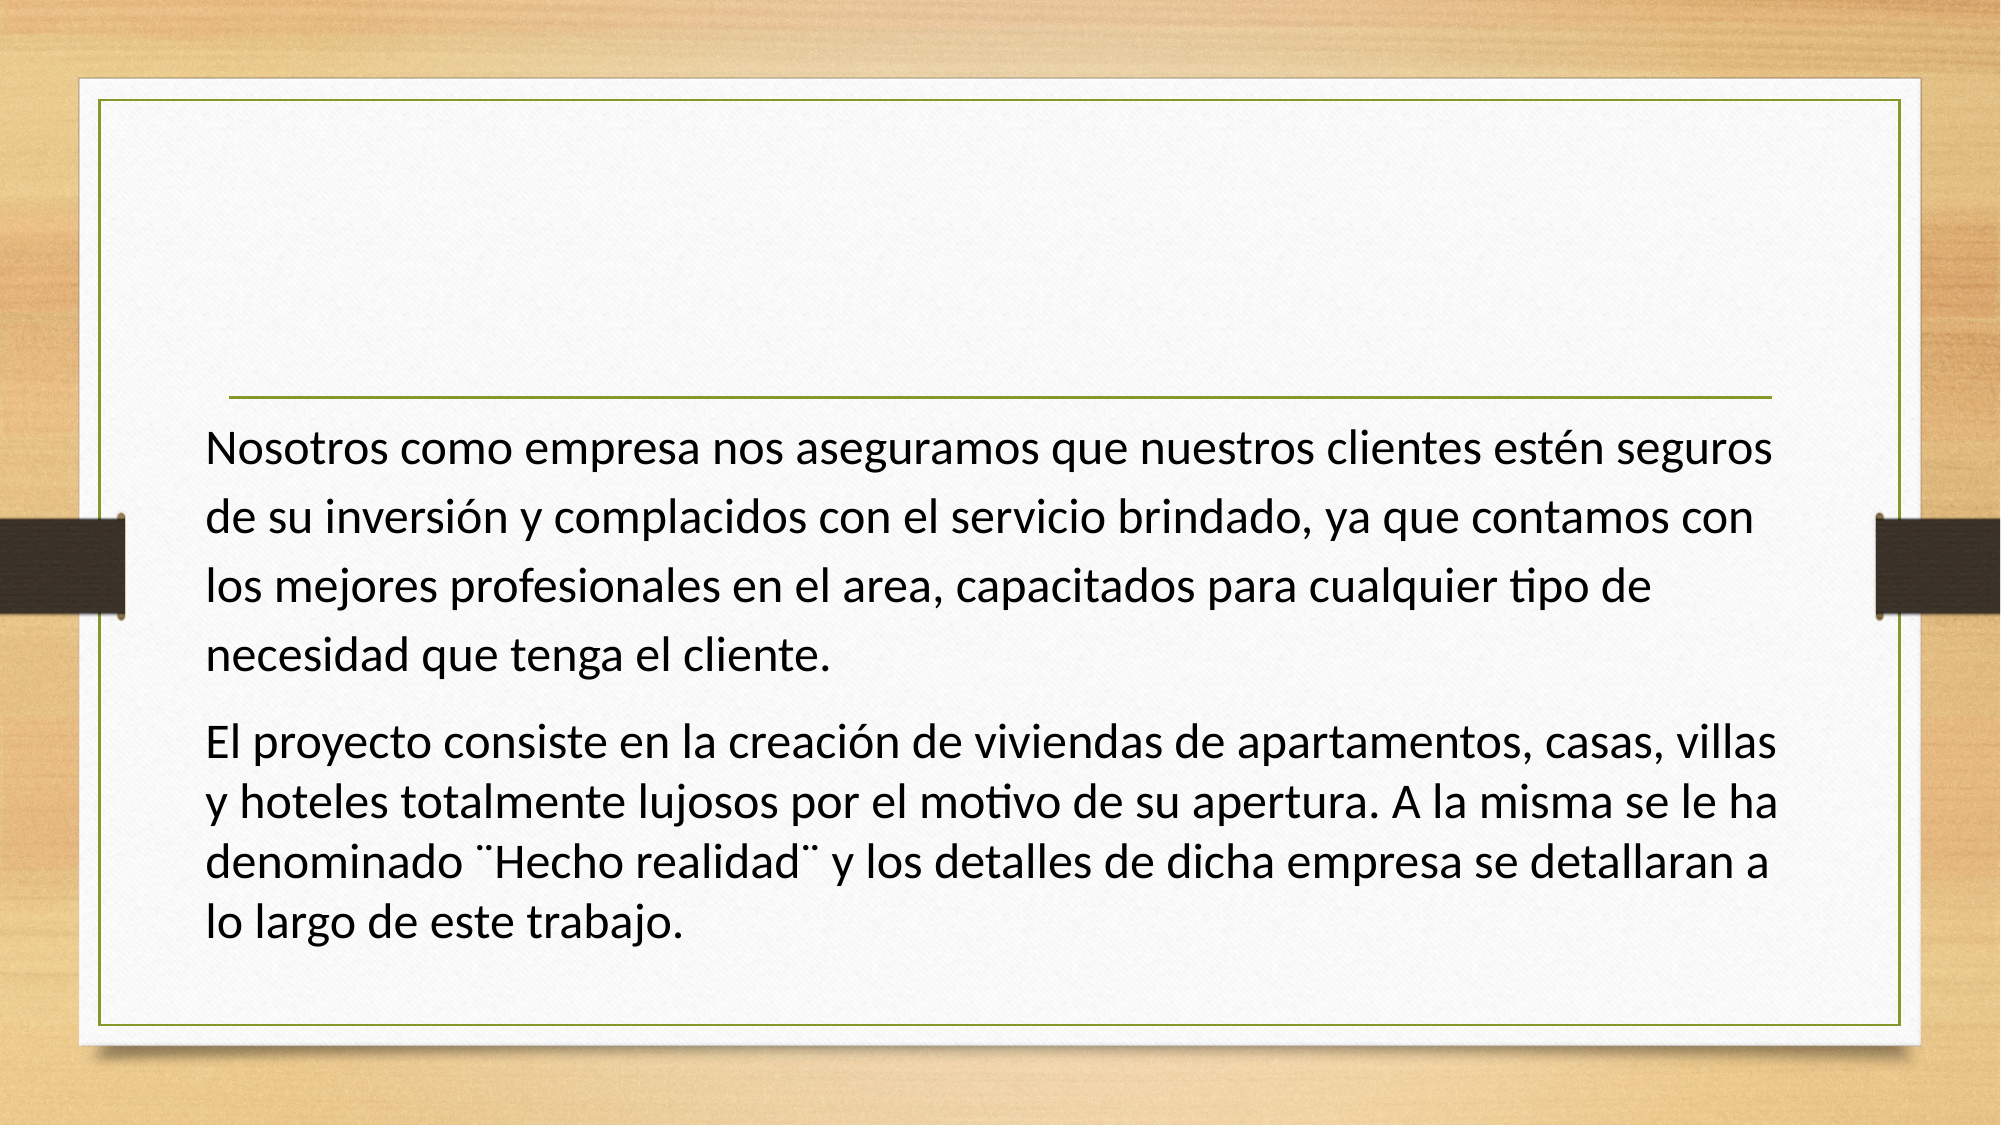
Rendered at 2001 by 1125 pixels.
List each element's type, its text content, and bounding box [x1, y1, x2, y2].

picture [0, 0, 2001, 1125]
list Nosotros como empresa nos aseguramos que nuestros clientes estén seguros de su inversión y complacidos con el servicio brindado, ya que contamos con los mejores profesionales en el area, capacitados para cualquier tipo de necesidad que tenga el cliente. El proyecto consiste en la creación de viviendas de apartamentos, casas, villas y hoteles totalmente lujosos por el motivo de su apertura. A la misma se le ha denominado ¨Hecho realidad¨ y los detalles de dicha empresa se detallaran a lo largo de este trabajo. [190, 398, 1802, 986]
